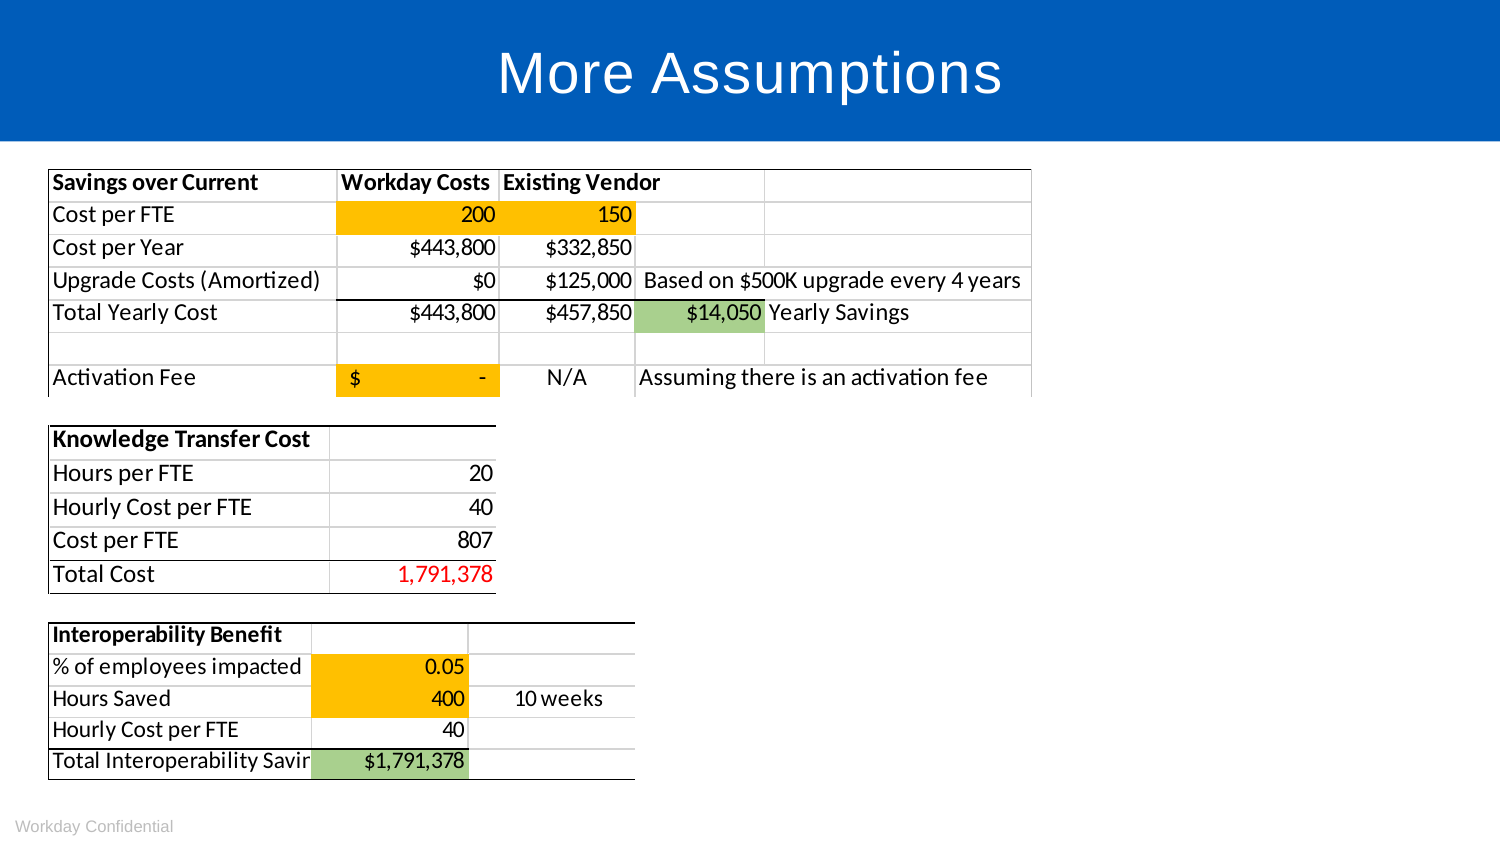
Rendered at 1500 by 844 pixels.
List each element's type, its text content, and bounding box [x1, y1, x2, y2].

picture [47, 168, 1033, 399]
footer Workday Confidential [0, 798, 507, 844]
title More Assumptions [0, 0, 1500, 142]
picture [47, 425, 498, 596]
picture [47, 621, 637, 782]
